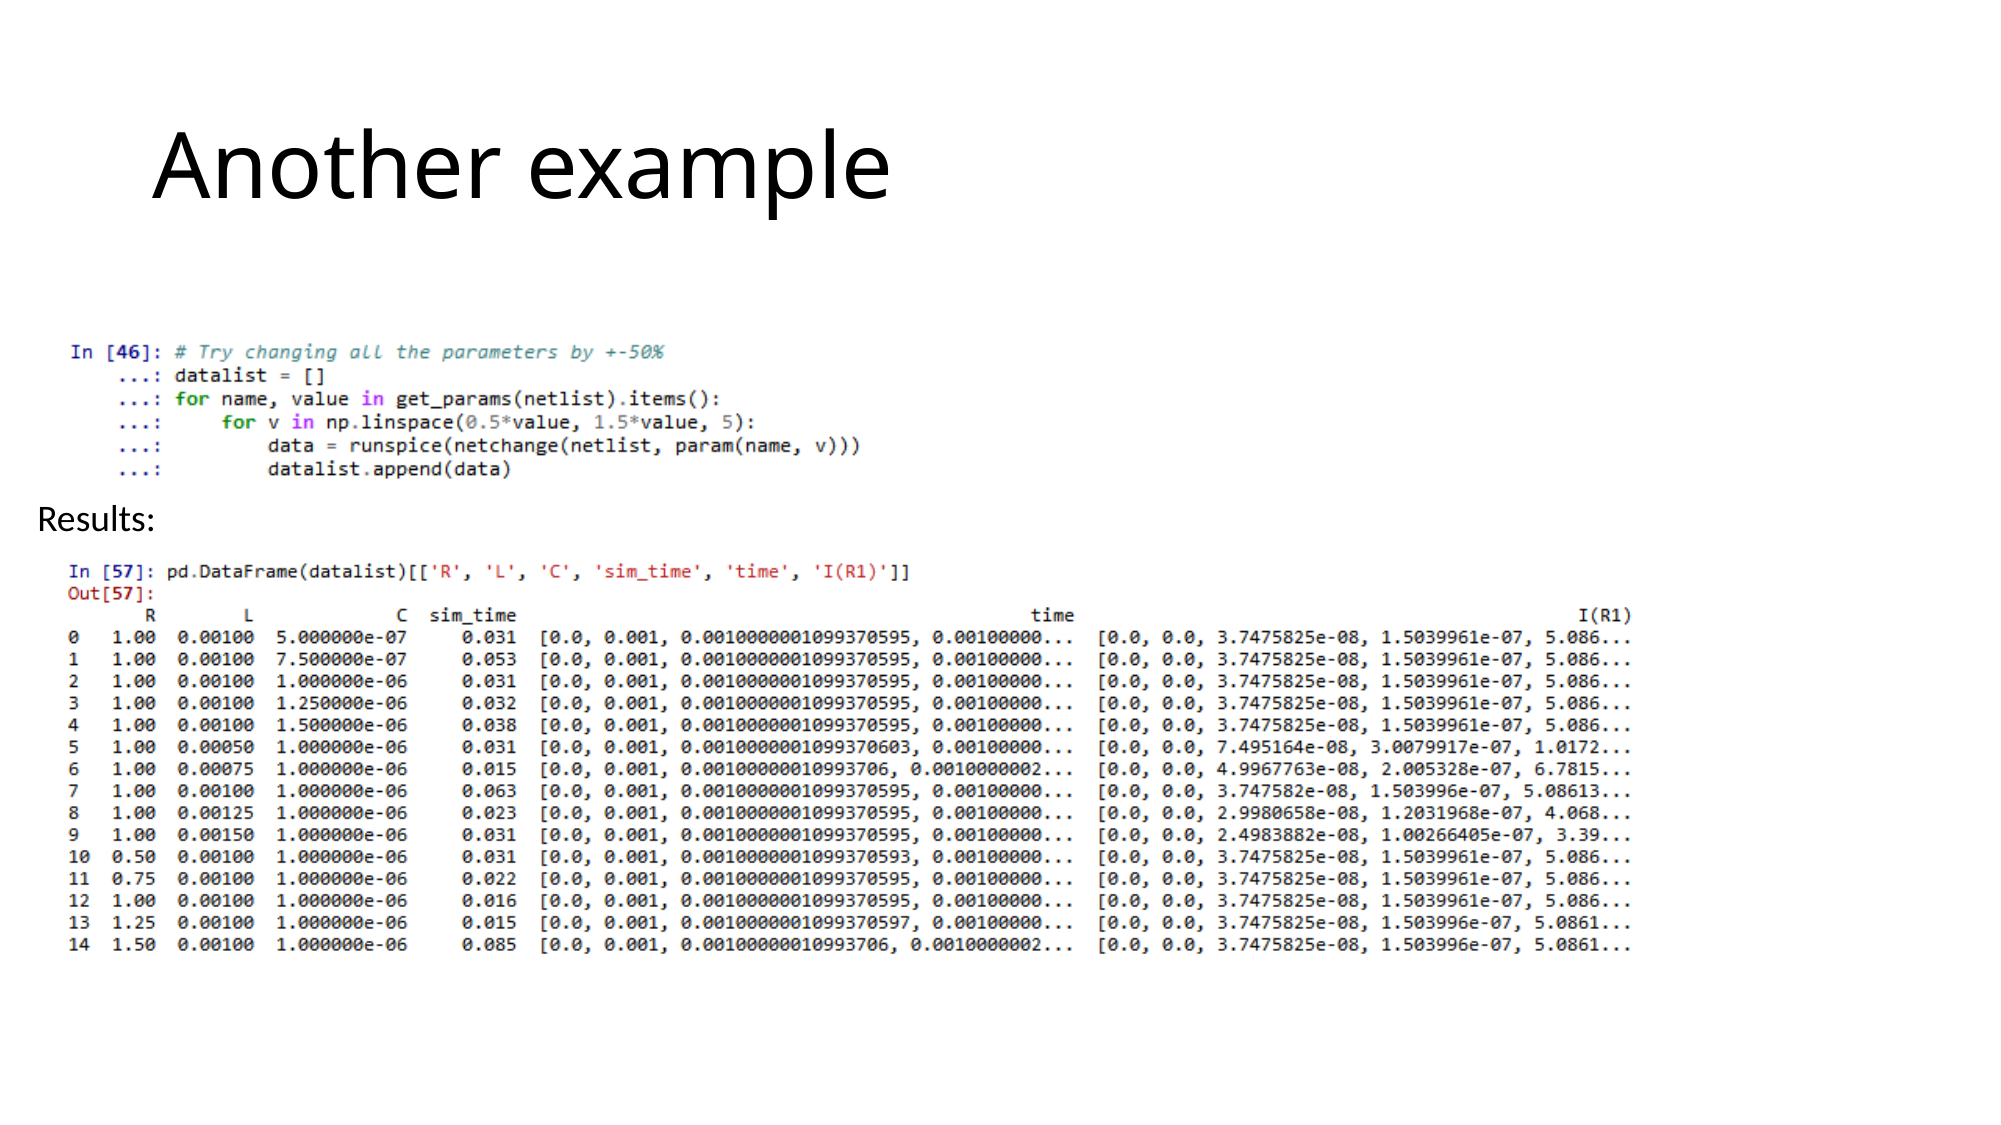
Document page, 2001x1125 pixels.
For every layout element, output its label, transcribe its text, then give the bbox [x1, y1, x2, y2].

title Another example [137, 59, 1863, 278]
picture [67, 327, 865, 499]
picture [67, 548, 1658, 965]
text_box Results: [22, 486, 172, 546]
